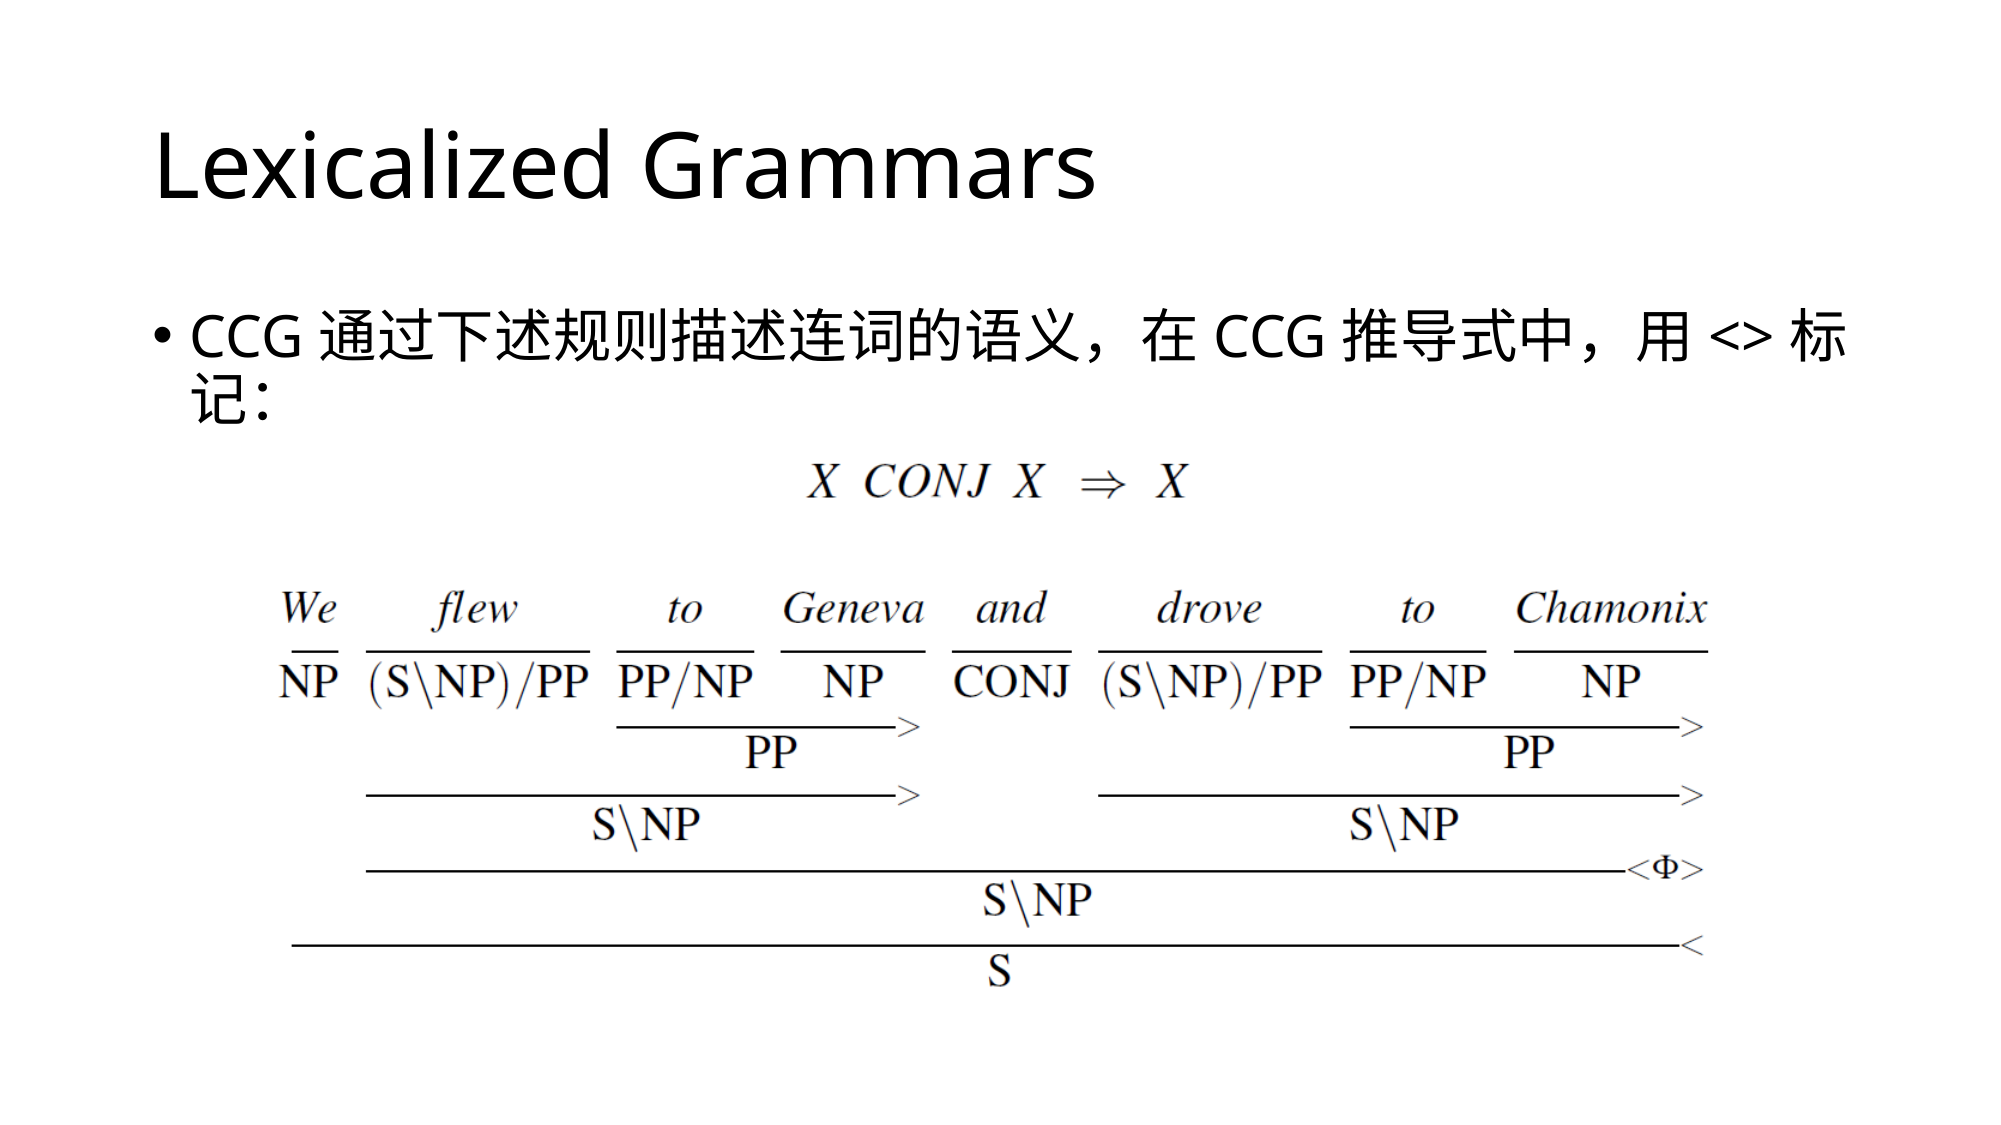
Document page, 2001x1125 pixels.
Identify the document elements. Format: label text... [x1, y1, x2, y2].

picture [263, 581, 1737, 995]
picture [803, 455, 1197, 508]
title Lexicalized Grammars [137, 59, 1863, 278]
